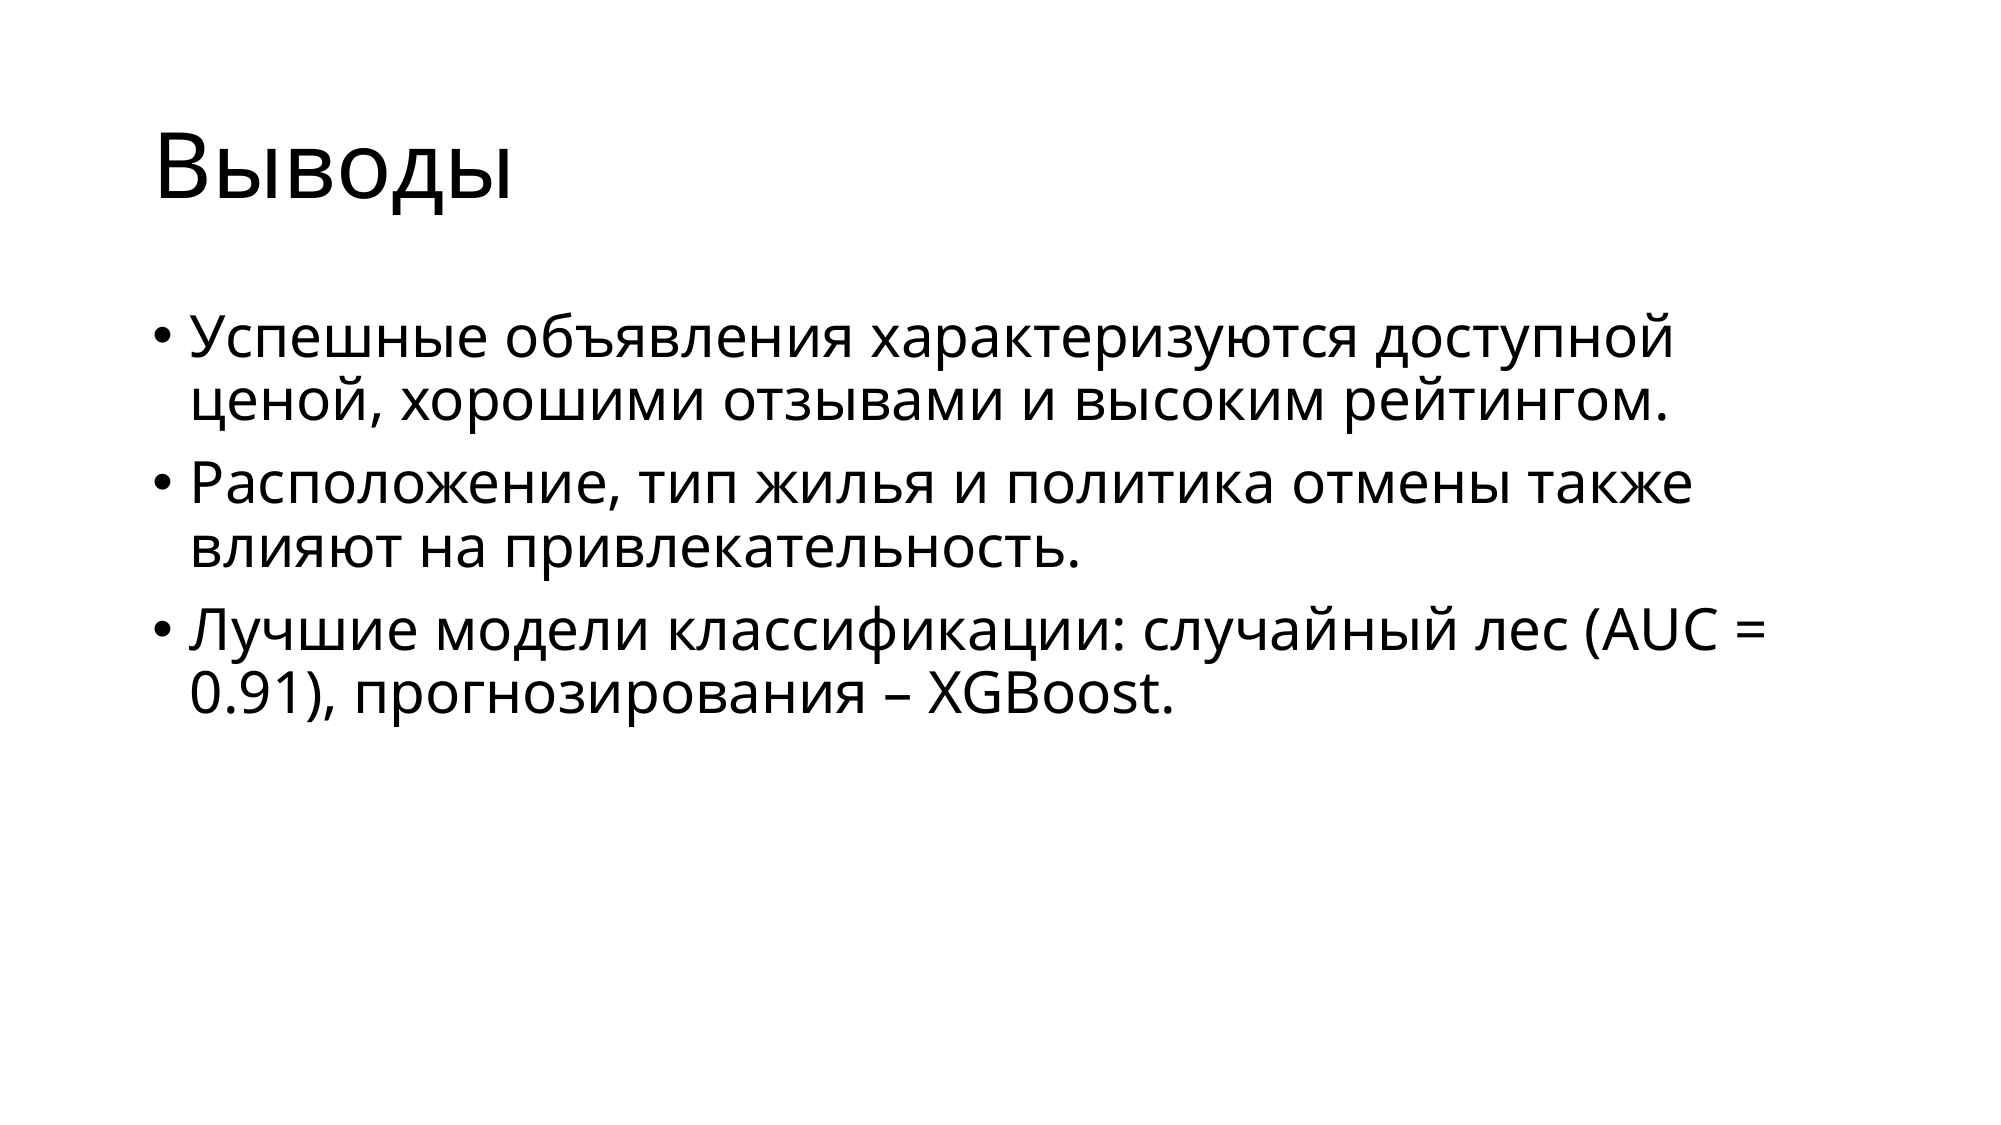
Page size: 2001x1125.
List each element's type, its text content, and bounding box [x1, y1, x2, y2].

title Выводы [137, 59, 1863, 278]
list Успешные объявления характеризуются доступной ценой, хорошими отзывами и высоким рейтингом. Расположение, тип жилья и политика отмены также влияют на привлекательность. Лучшие модели классификации: случайный лес (AUC = 0.91), прогнозирования – XGBoost. [137, 299, 1863, 1014]
